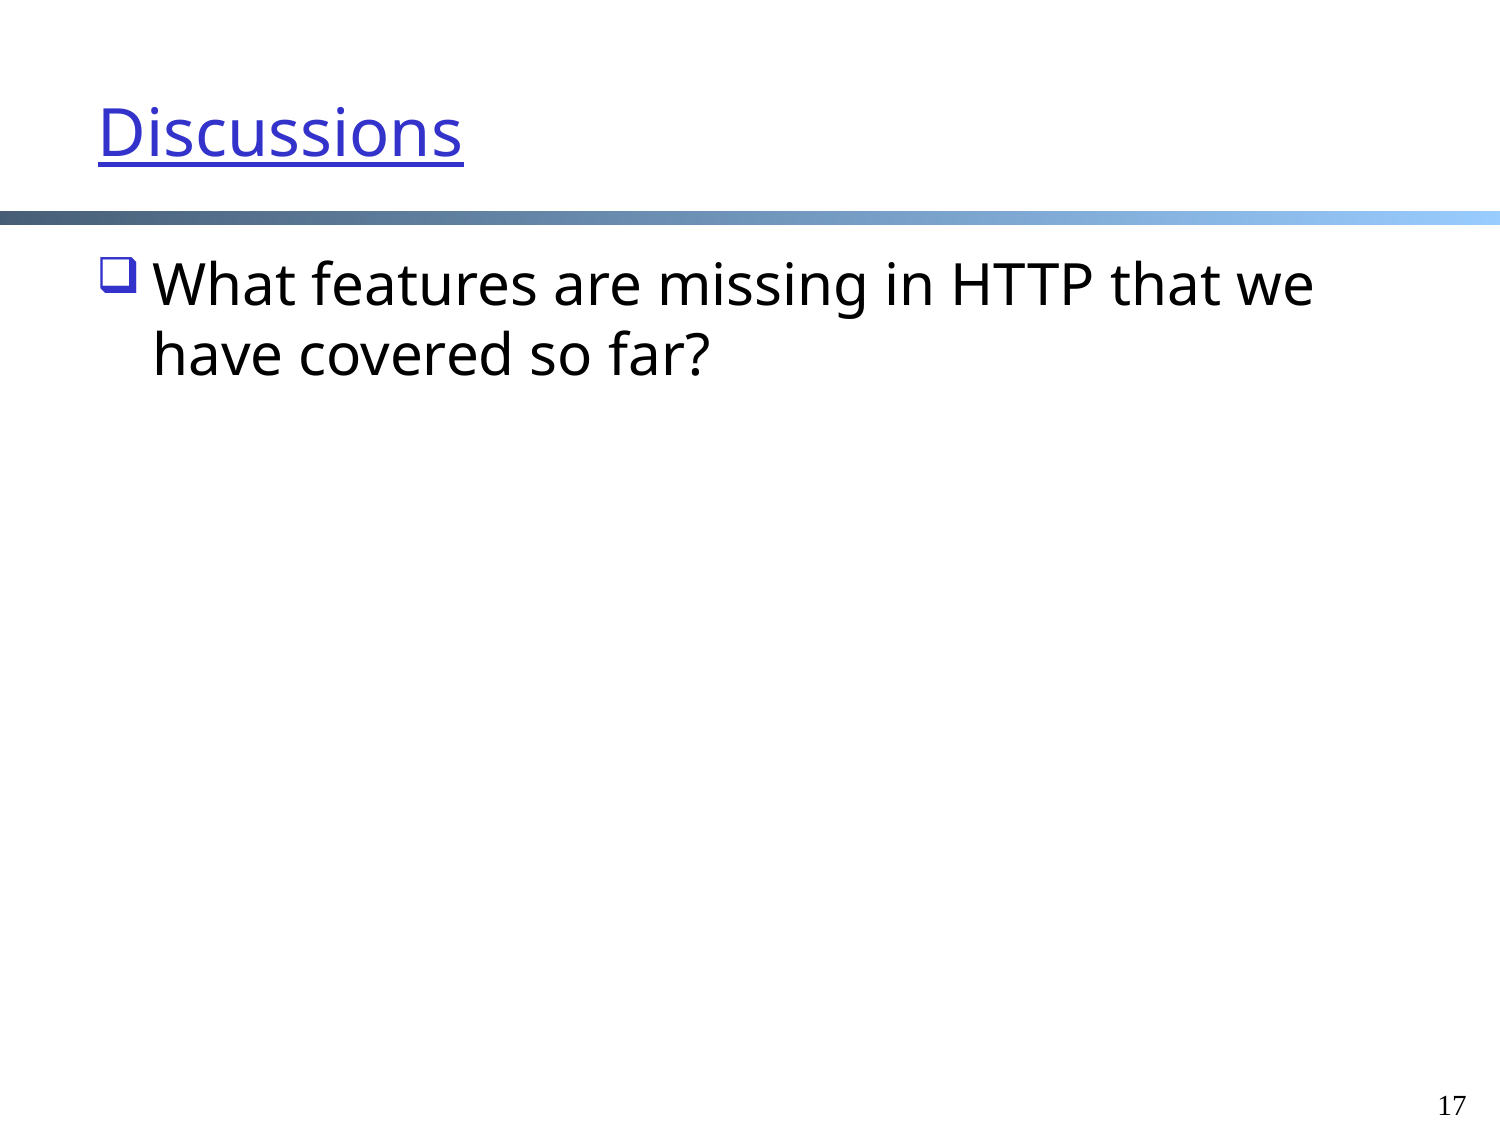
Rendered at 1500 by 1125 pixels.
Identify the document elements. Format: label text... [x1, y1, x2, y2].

title Discussions [82, 61, 1358, 199]
slide_number 17 [1406, 1078, 1482, 1125]
list What features are missing in HTTP that we have covered so far? [81, 239, 1461, 1002]
